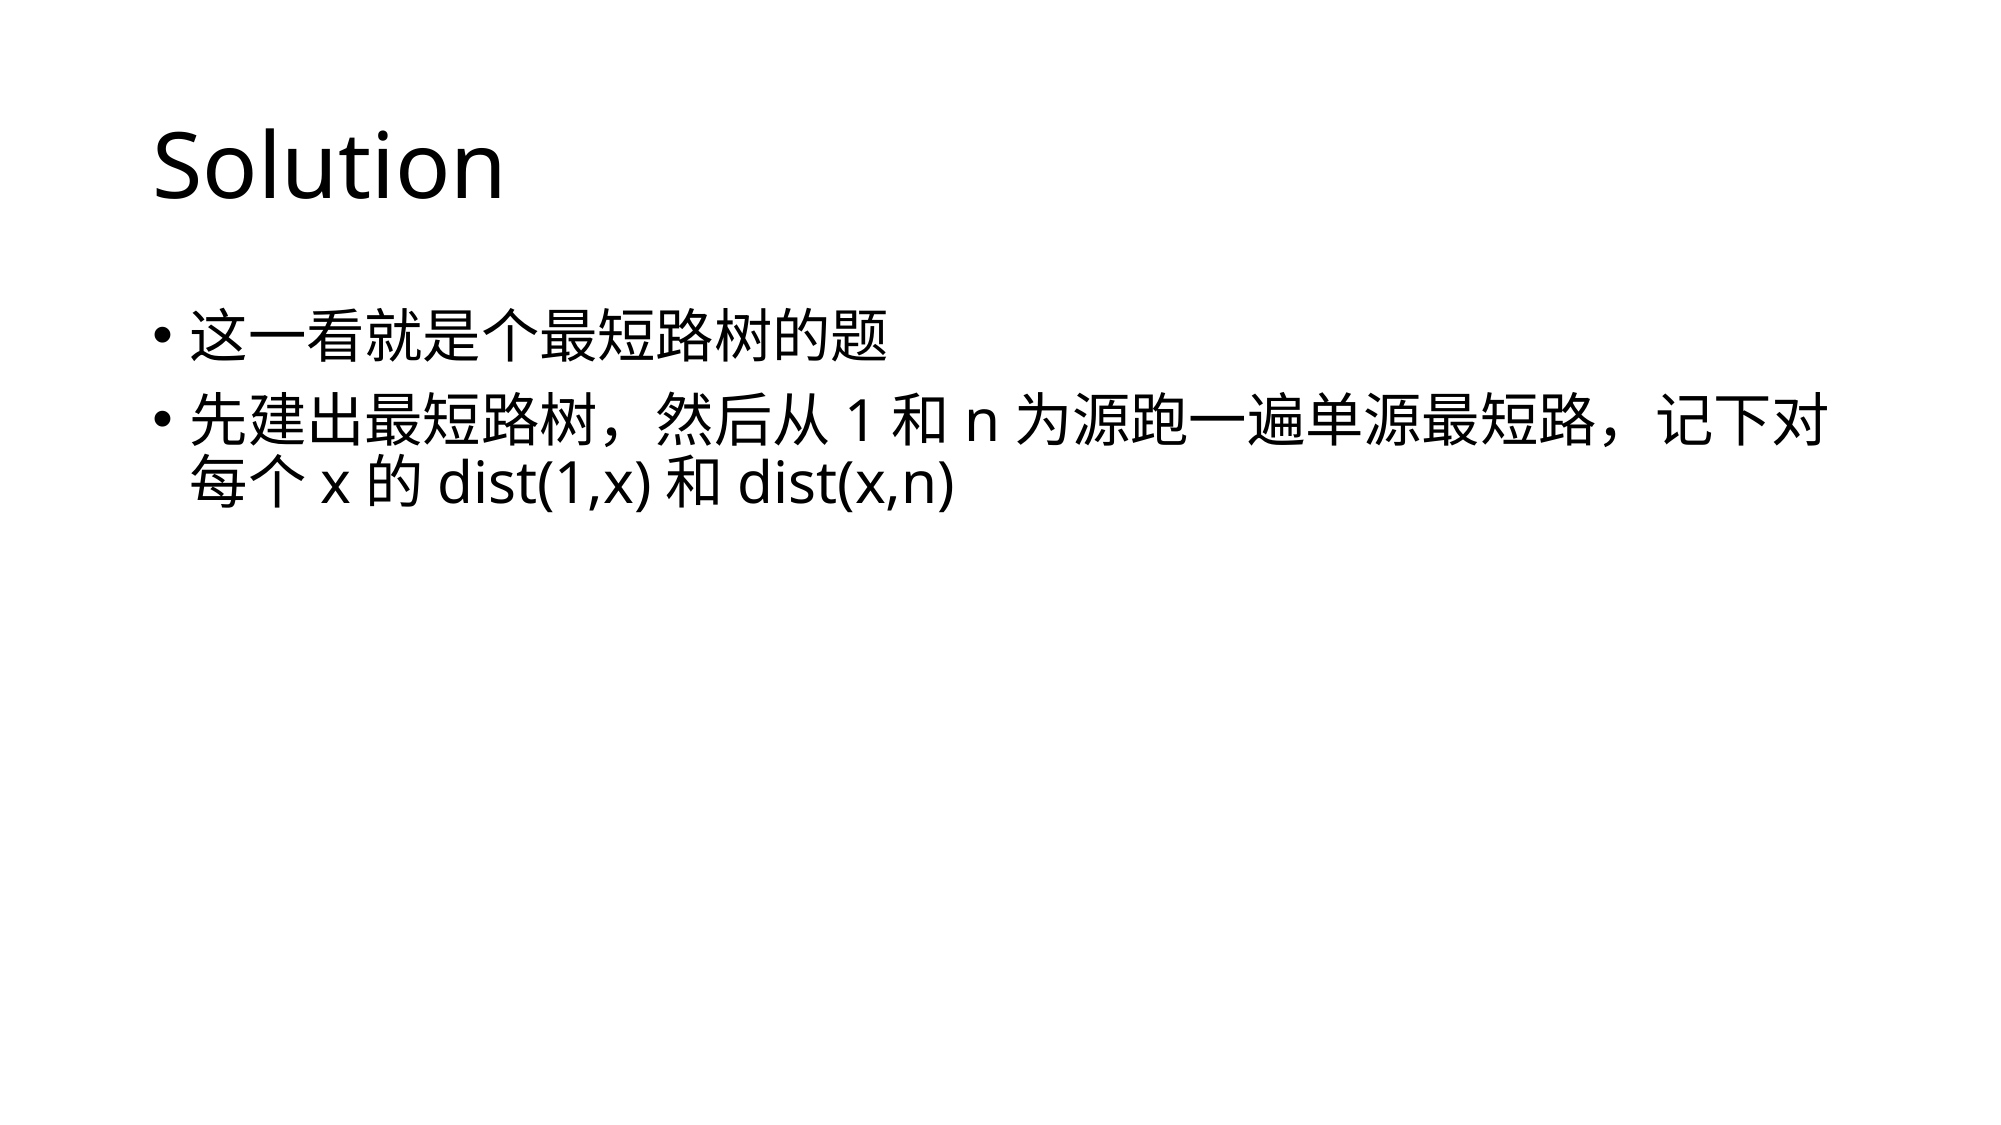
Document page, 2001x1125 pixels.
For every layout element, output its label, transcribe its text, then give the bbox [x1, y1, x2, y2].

list 这一看就是个最短路树的题 先建出最短路树，然后从1和n为源跑一遍单源最短路，记下对每个x的dist(1,x)和dist(x,n) [137, 299, 1863, 1014]
title Solution [137, 59, 1863, 278]
